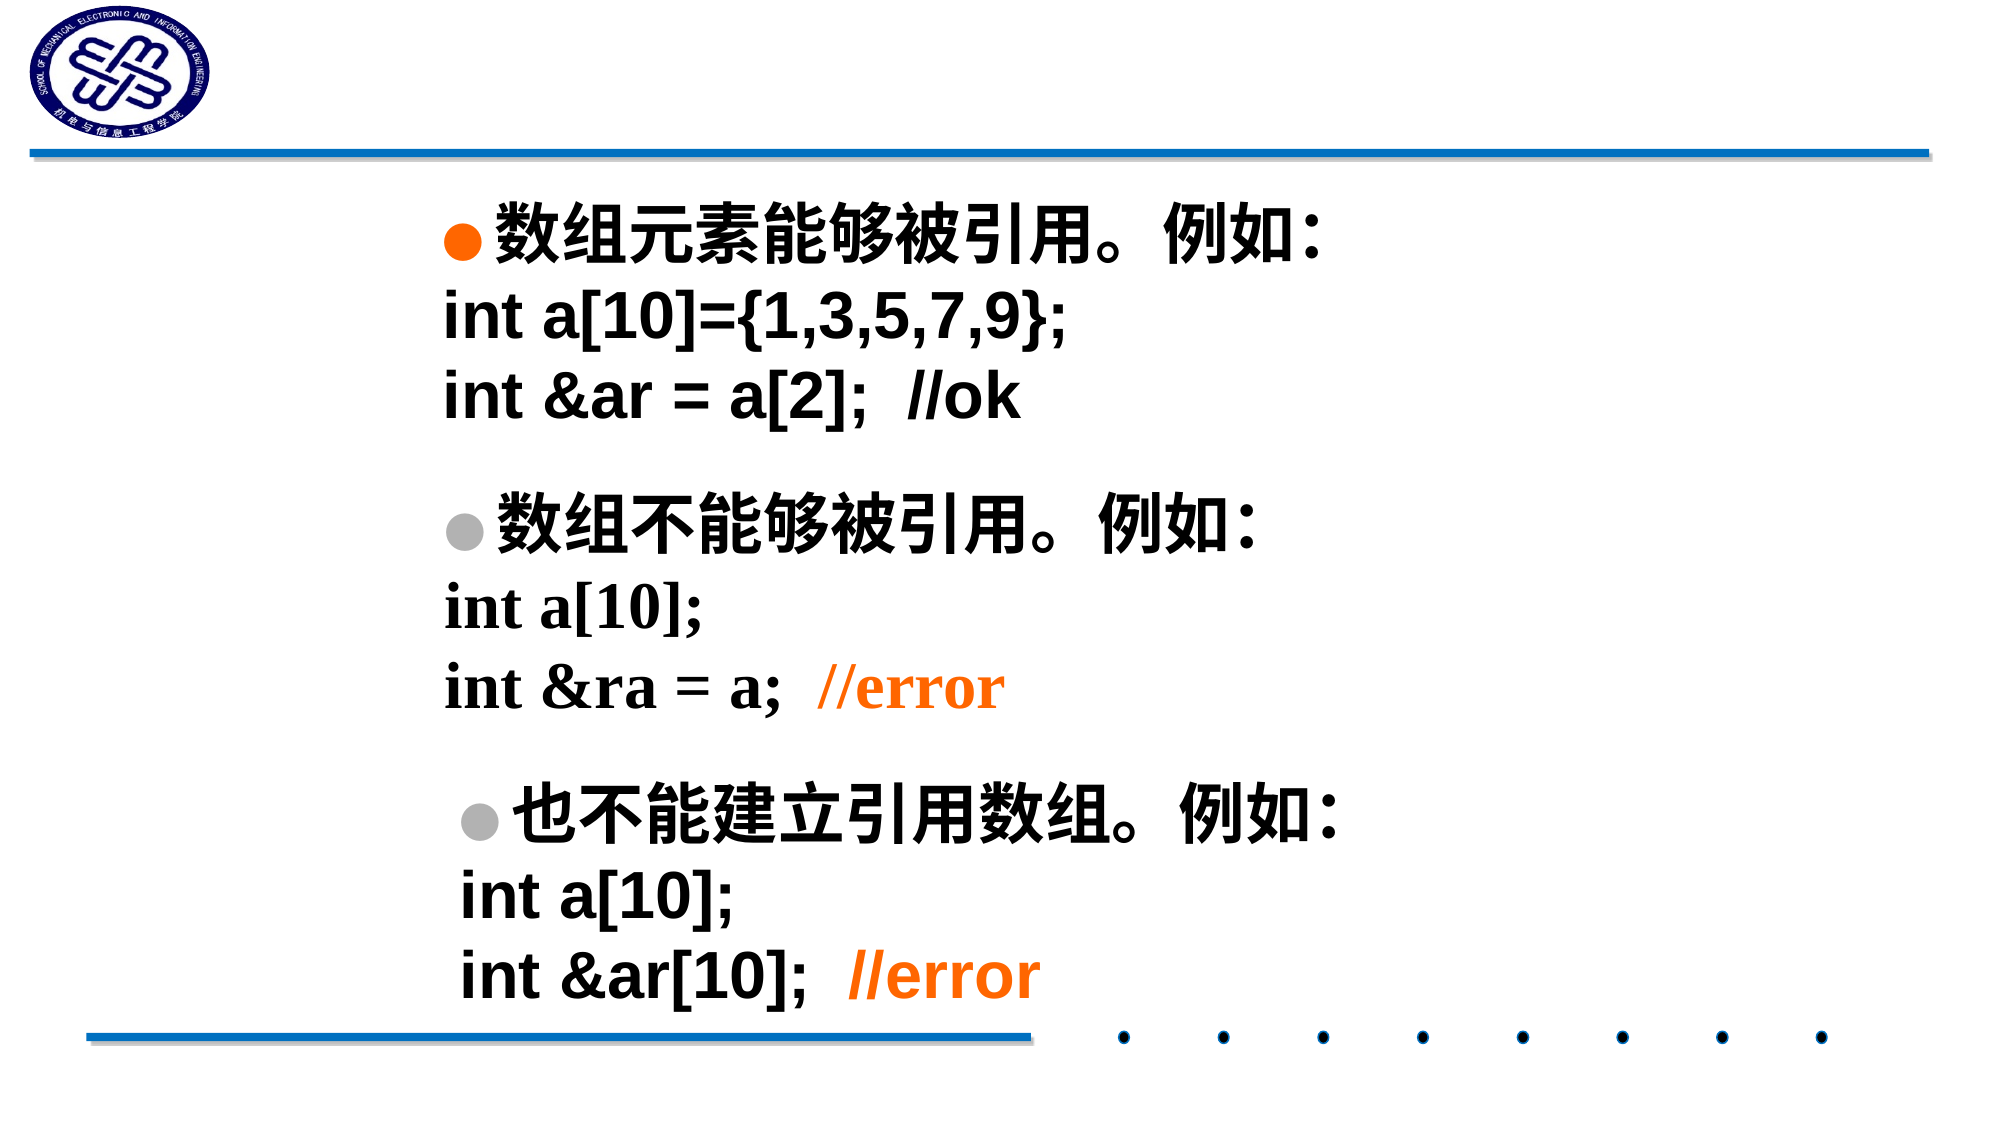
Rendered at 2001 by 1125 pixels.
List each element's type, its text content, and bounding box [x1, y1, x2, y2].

picture [29, 5, 210, 138]
text_box ●也不能建立引用数组。例如： int a[10]; int &ar[10]; //error [331, 764, 1569, 1020]
text_box ●数组元素能够被引用。例如： int a[10]={1,3,5,7,9}; int &ar = a[2]; //ok [314, 184, 1553, 440]
text_box ●数组不能够被引用。例如： int a[10]; int &ra = a; //error [291, 474, 1509, 730]
